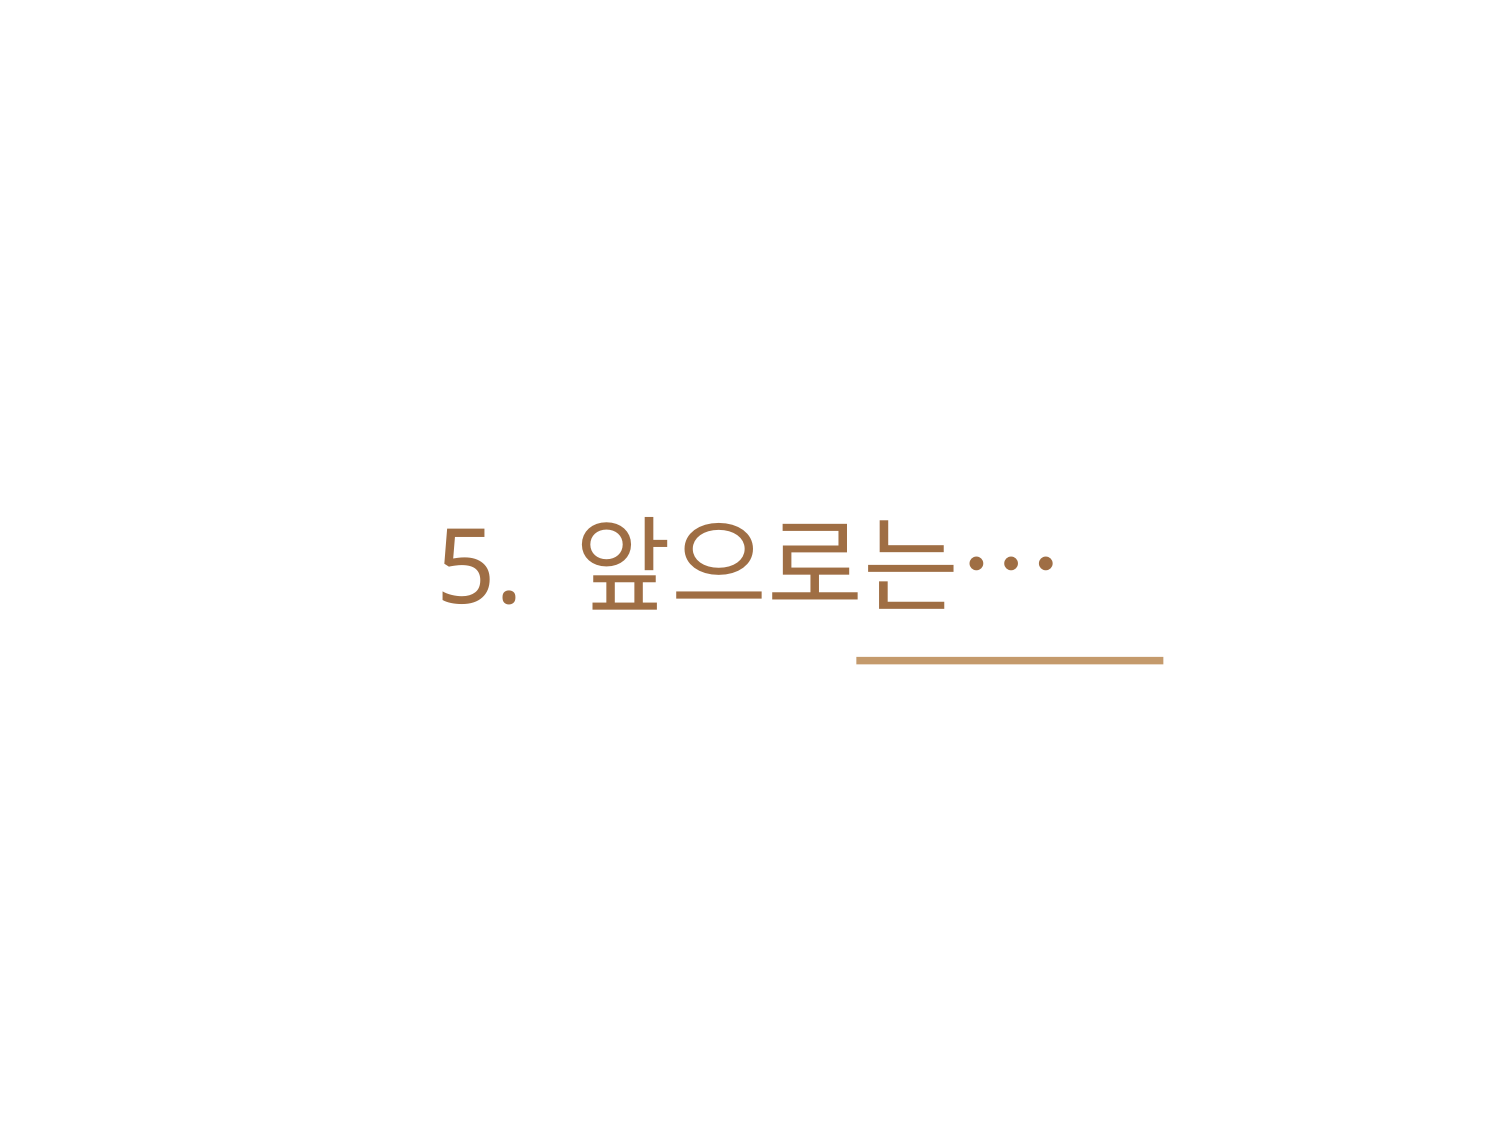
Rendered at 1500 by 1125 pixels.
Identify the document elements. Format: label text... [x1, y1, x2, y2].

text_box [854, 655, 1165, 667]
text_box 5. 앞으로는… [421, 491, 1079, 632]
